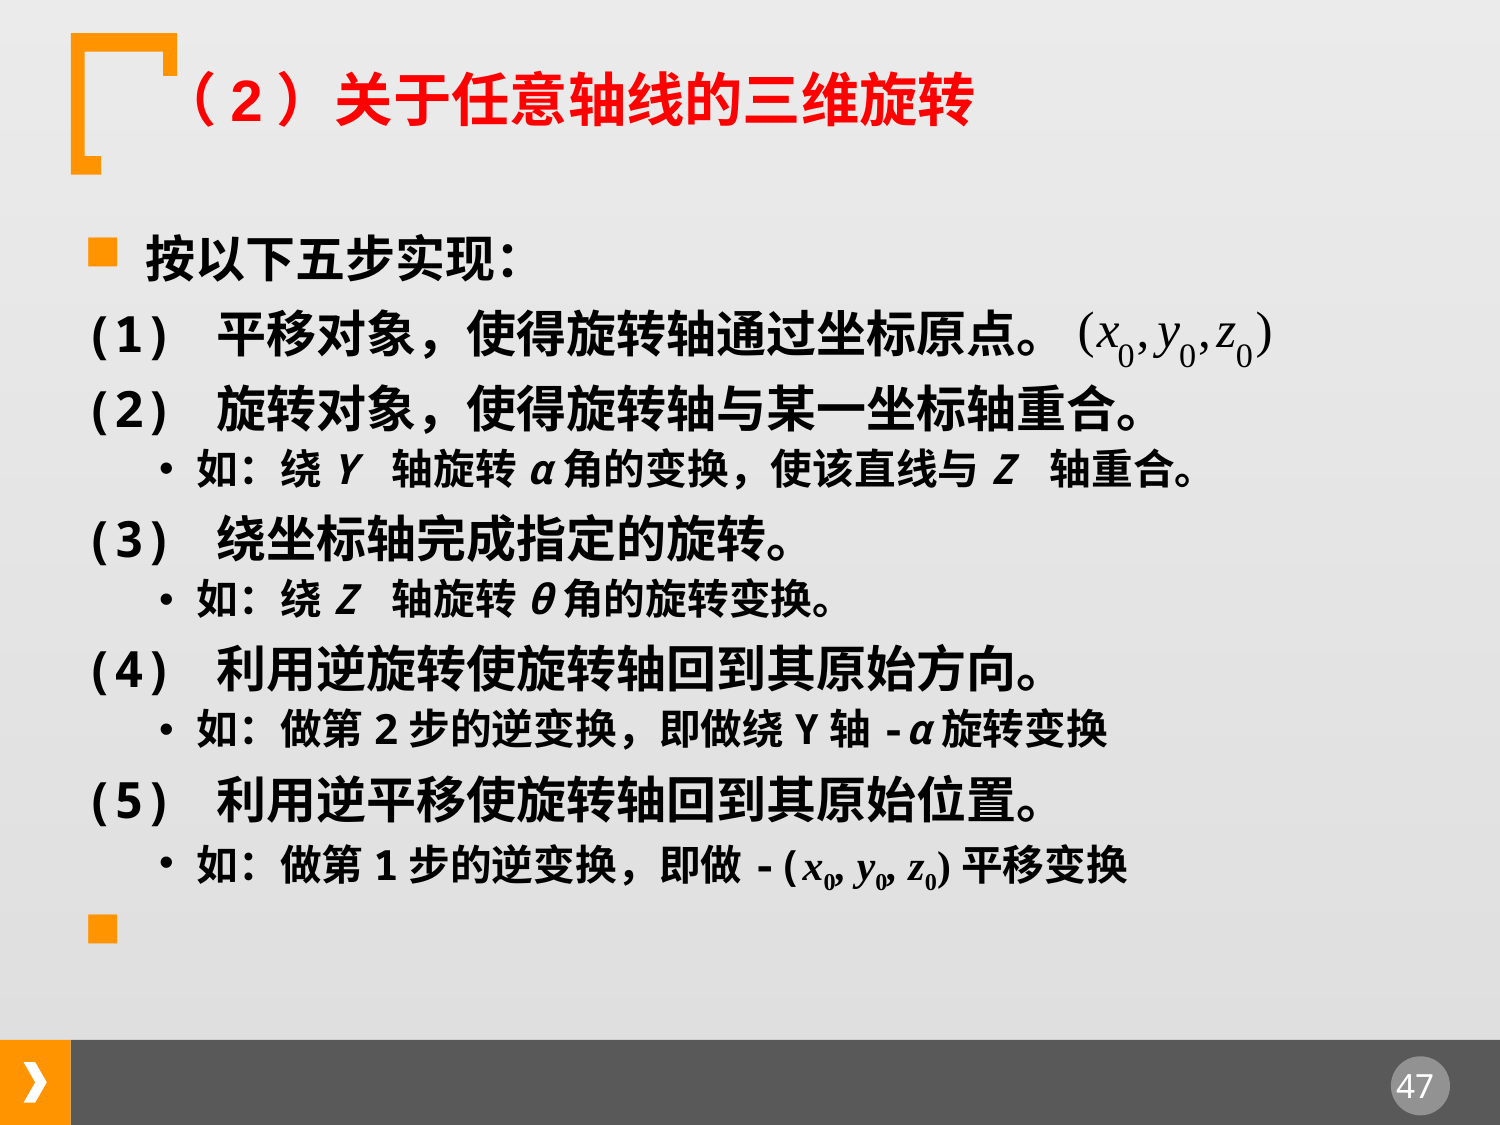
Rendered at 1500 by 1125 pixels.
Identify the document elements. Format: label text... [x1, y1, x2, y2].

text_box （2）关于任意轴线的三维旋转 [143, 60, 1254, 136]
text_box 按以下五步实现： (1) 平移对象，使得旋转轴通过坐标原点。 (2) 旋转对象，使得旋转轴与某一坐标轴重合。 如：绕Y 轴旋转α角的变换，使该直线与Z 轴重合。 (3) 绕坐标轴完成指定的旋转。 如：绕Z 轴旋转θ角的旋转变换。 (4) 利用逆旋转使旋转轴回到其原始方向。 如：做第2步的逆变换，即做绕Y轴-α旋转变换 (5) 利用逆平移使旋转轴回到其原始位置。 如：做第1步的逆变换，即做-(x0, y0, z0)平移变换 [69, 227, 1420, 970]
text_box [1073, 304, 1279, 377]
